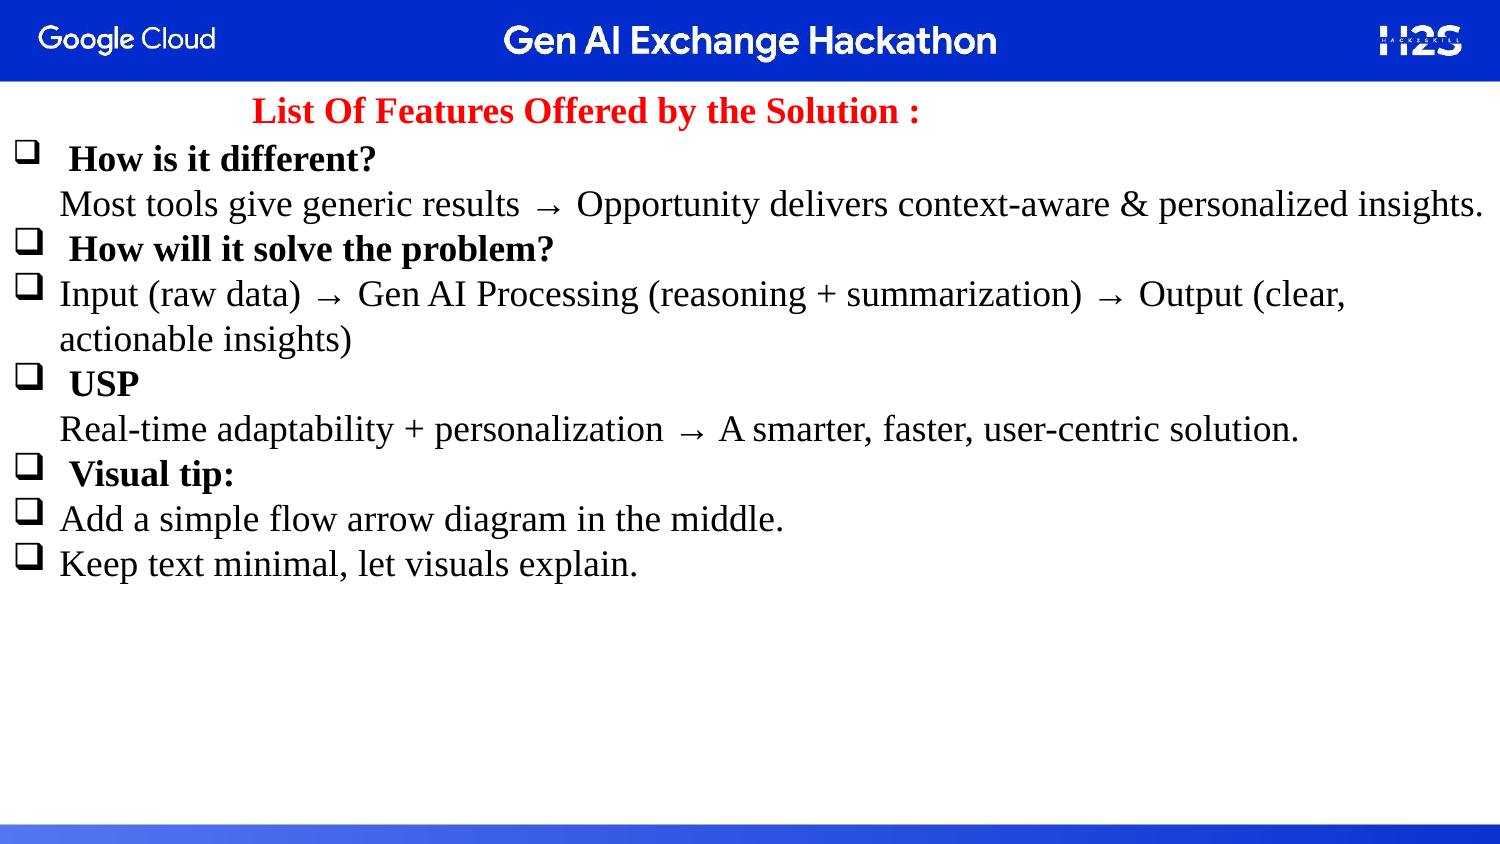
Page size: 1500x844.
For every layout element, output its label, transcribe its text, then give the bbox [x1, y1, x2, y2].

title List Of Features Offered by the Solution : [249, 84, 1475, 131]
text_box How is it different? Most tools give generic results → Opportunity delivers context-aware & personalized insights. How will it solve the problem? Input (raw data) → Gen AI Processing (reasoning + summarization) → Output (clear, actionable insights) USP Real-time adaptability + personalization → A smarter, faster, user-centric solution. Visual tip: Add a simple flow arrow diagram in the middle. Keep text minimal, let visuals explain. [12, 131, 1500, 632]
picture [0, 0, 1500, 844]
